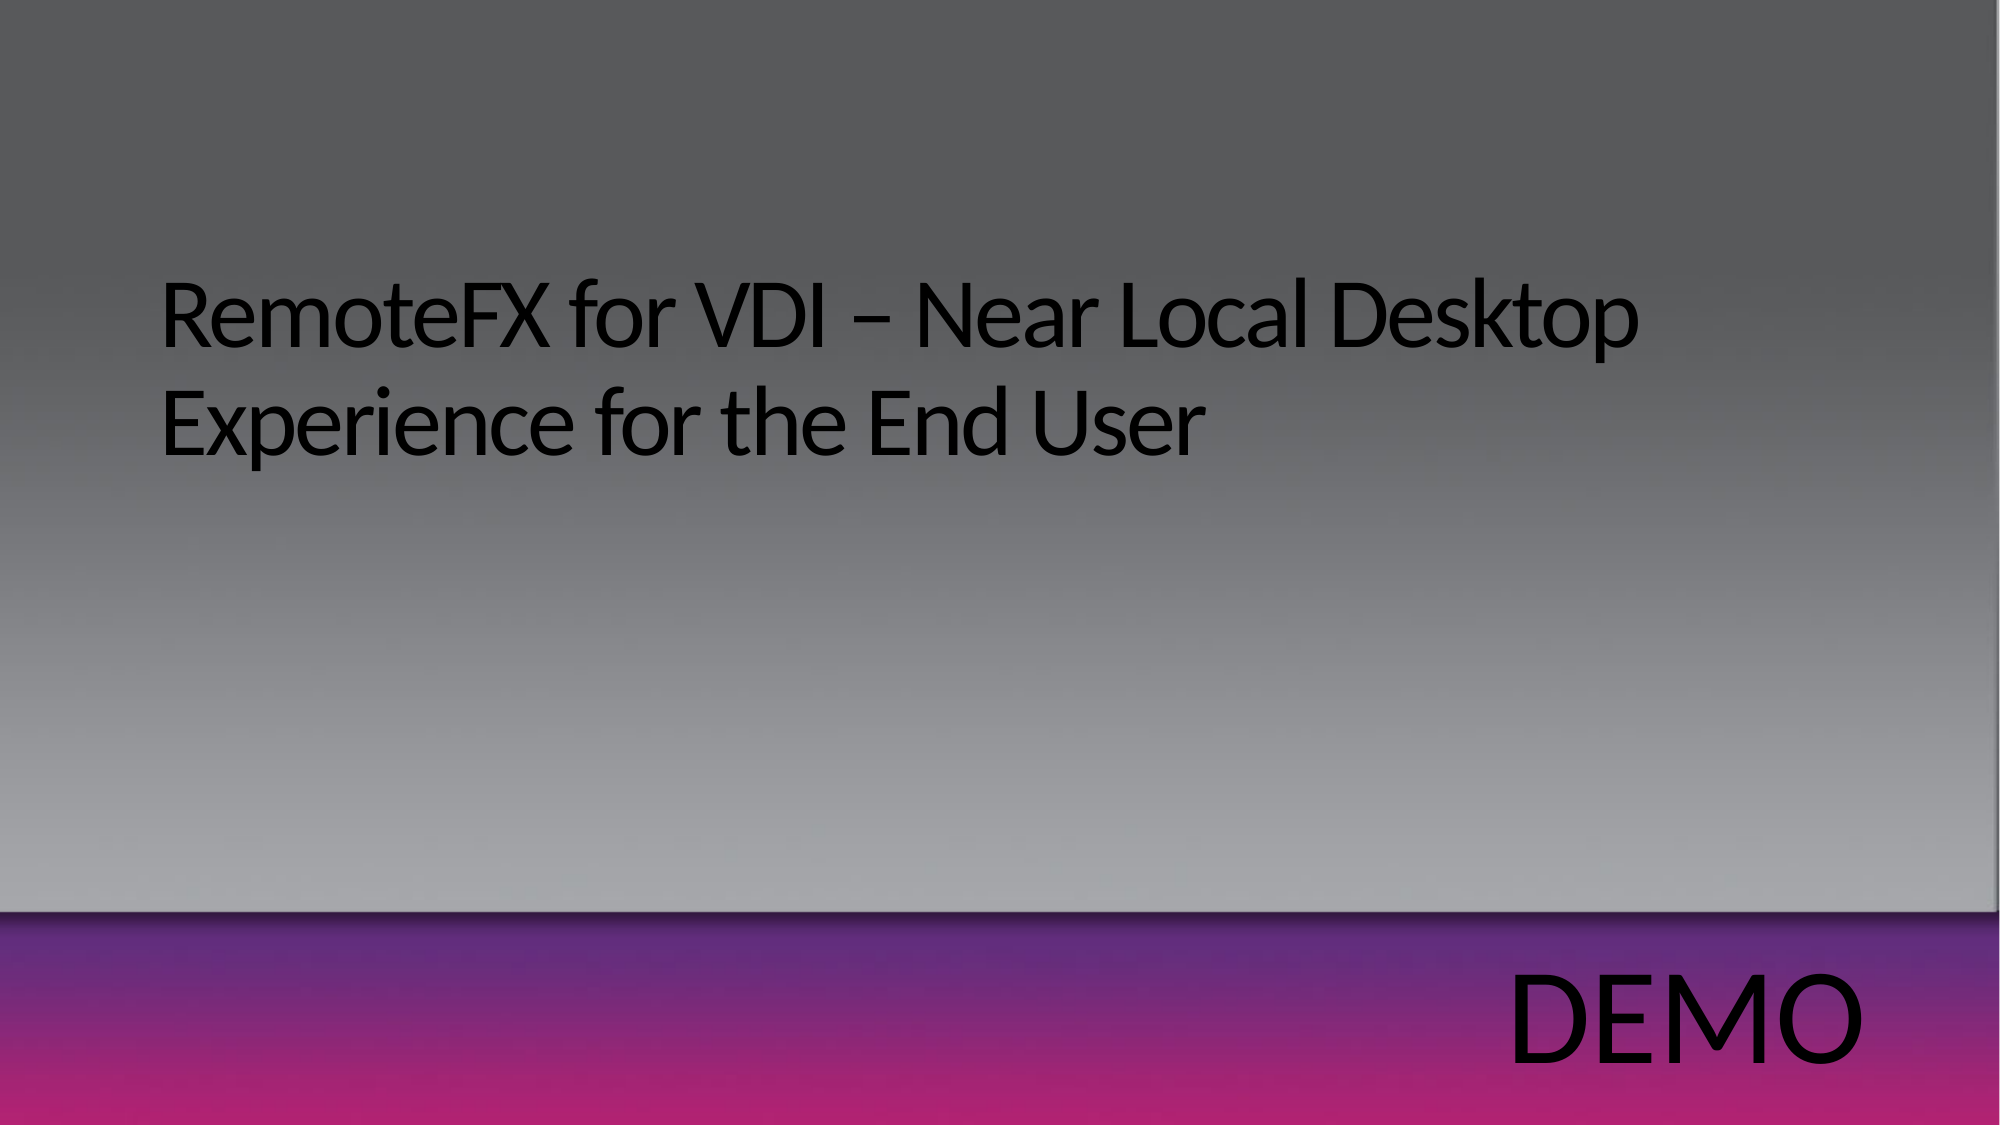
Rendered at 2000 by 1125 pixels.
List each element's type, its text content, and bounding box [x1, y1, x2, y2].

picture [0, 0, 2000, 1125]
title RemoteFX for VDI – Near Local Desktop Experience for the End User [159, 260, 1840, 457]
list DEMO [185, 945, 1867, 1125]
